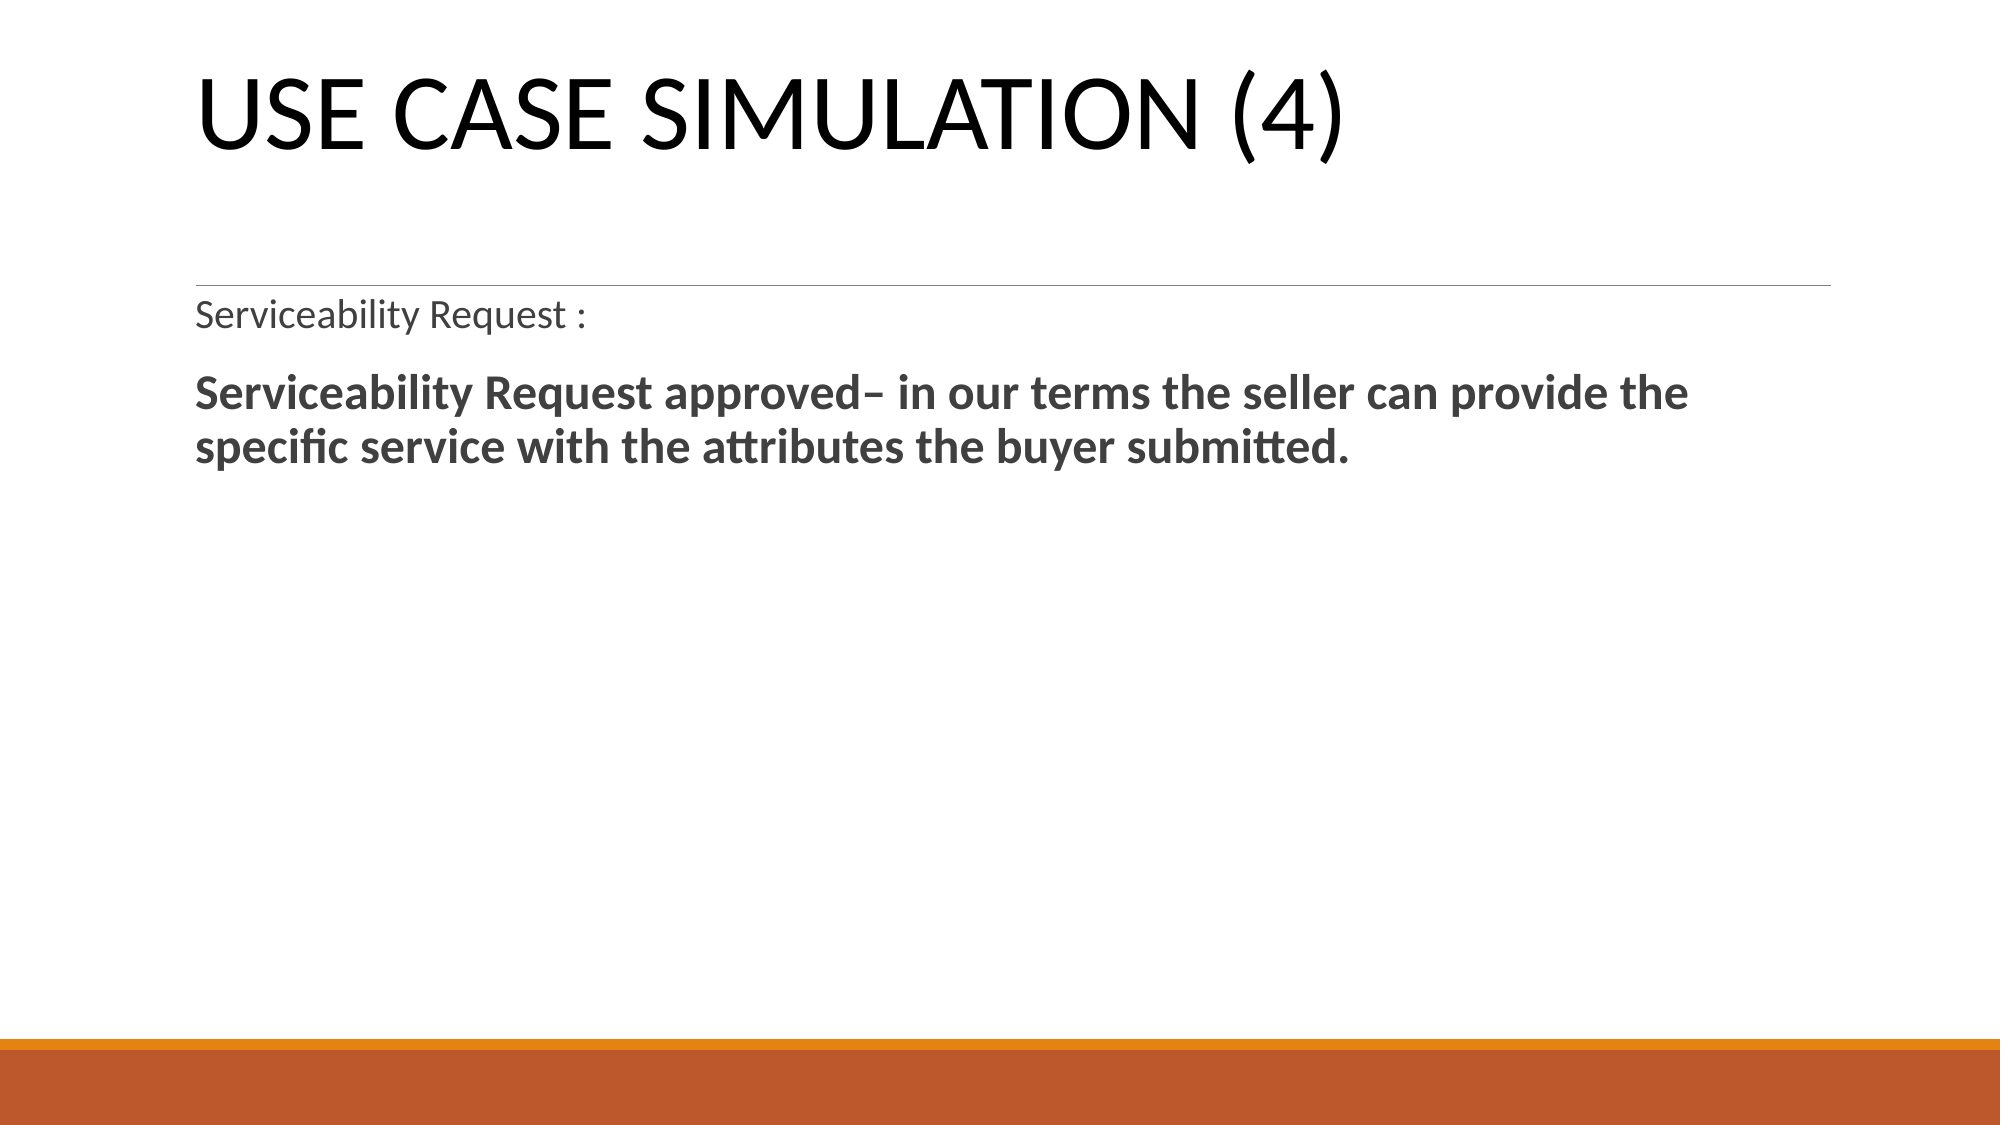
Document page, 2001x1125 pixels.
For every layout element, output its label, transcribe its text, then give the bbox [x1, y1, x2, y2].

list Serviceability Request : Serviceability Request approved– in our terms the seller can provide the specific service with the attributes the buyer submitted. [180, 285, 1830, 963]
title USE CASE SIMULATION (4) [180, 47, 1830, 285]
